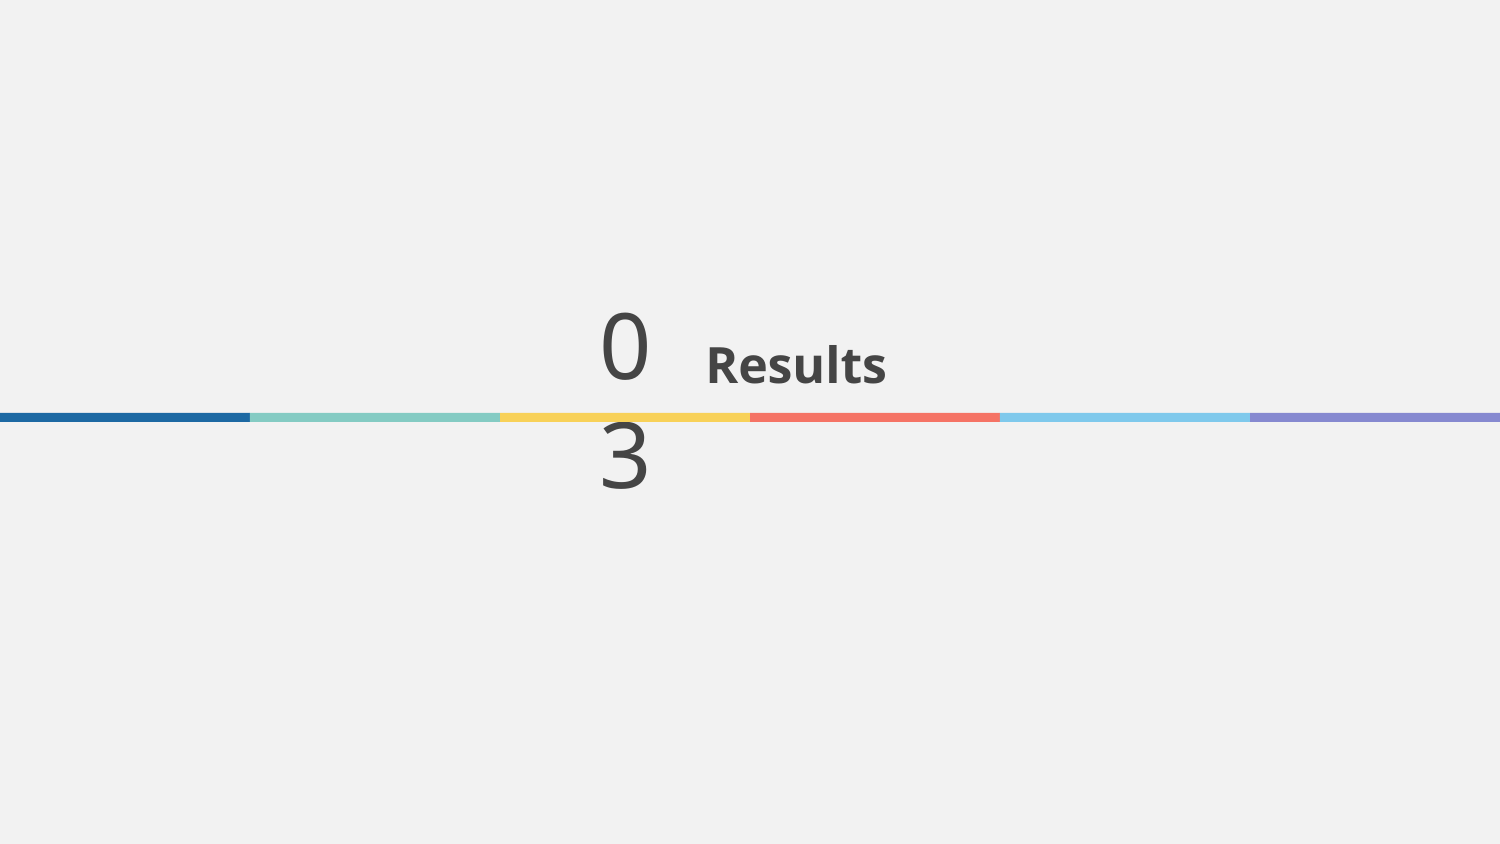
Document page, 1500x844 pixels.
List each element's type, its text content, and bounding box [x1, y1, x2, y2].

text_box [0, 412, 1500, 423]
text_box Results [691, 325, 963, 401]
text_box 03 [560, 430, 691, 515]
text_box 03 [560, 280, 691, 411]
